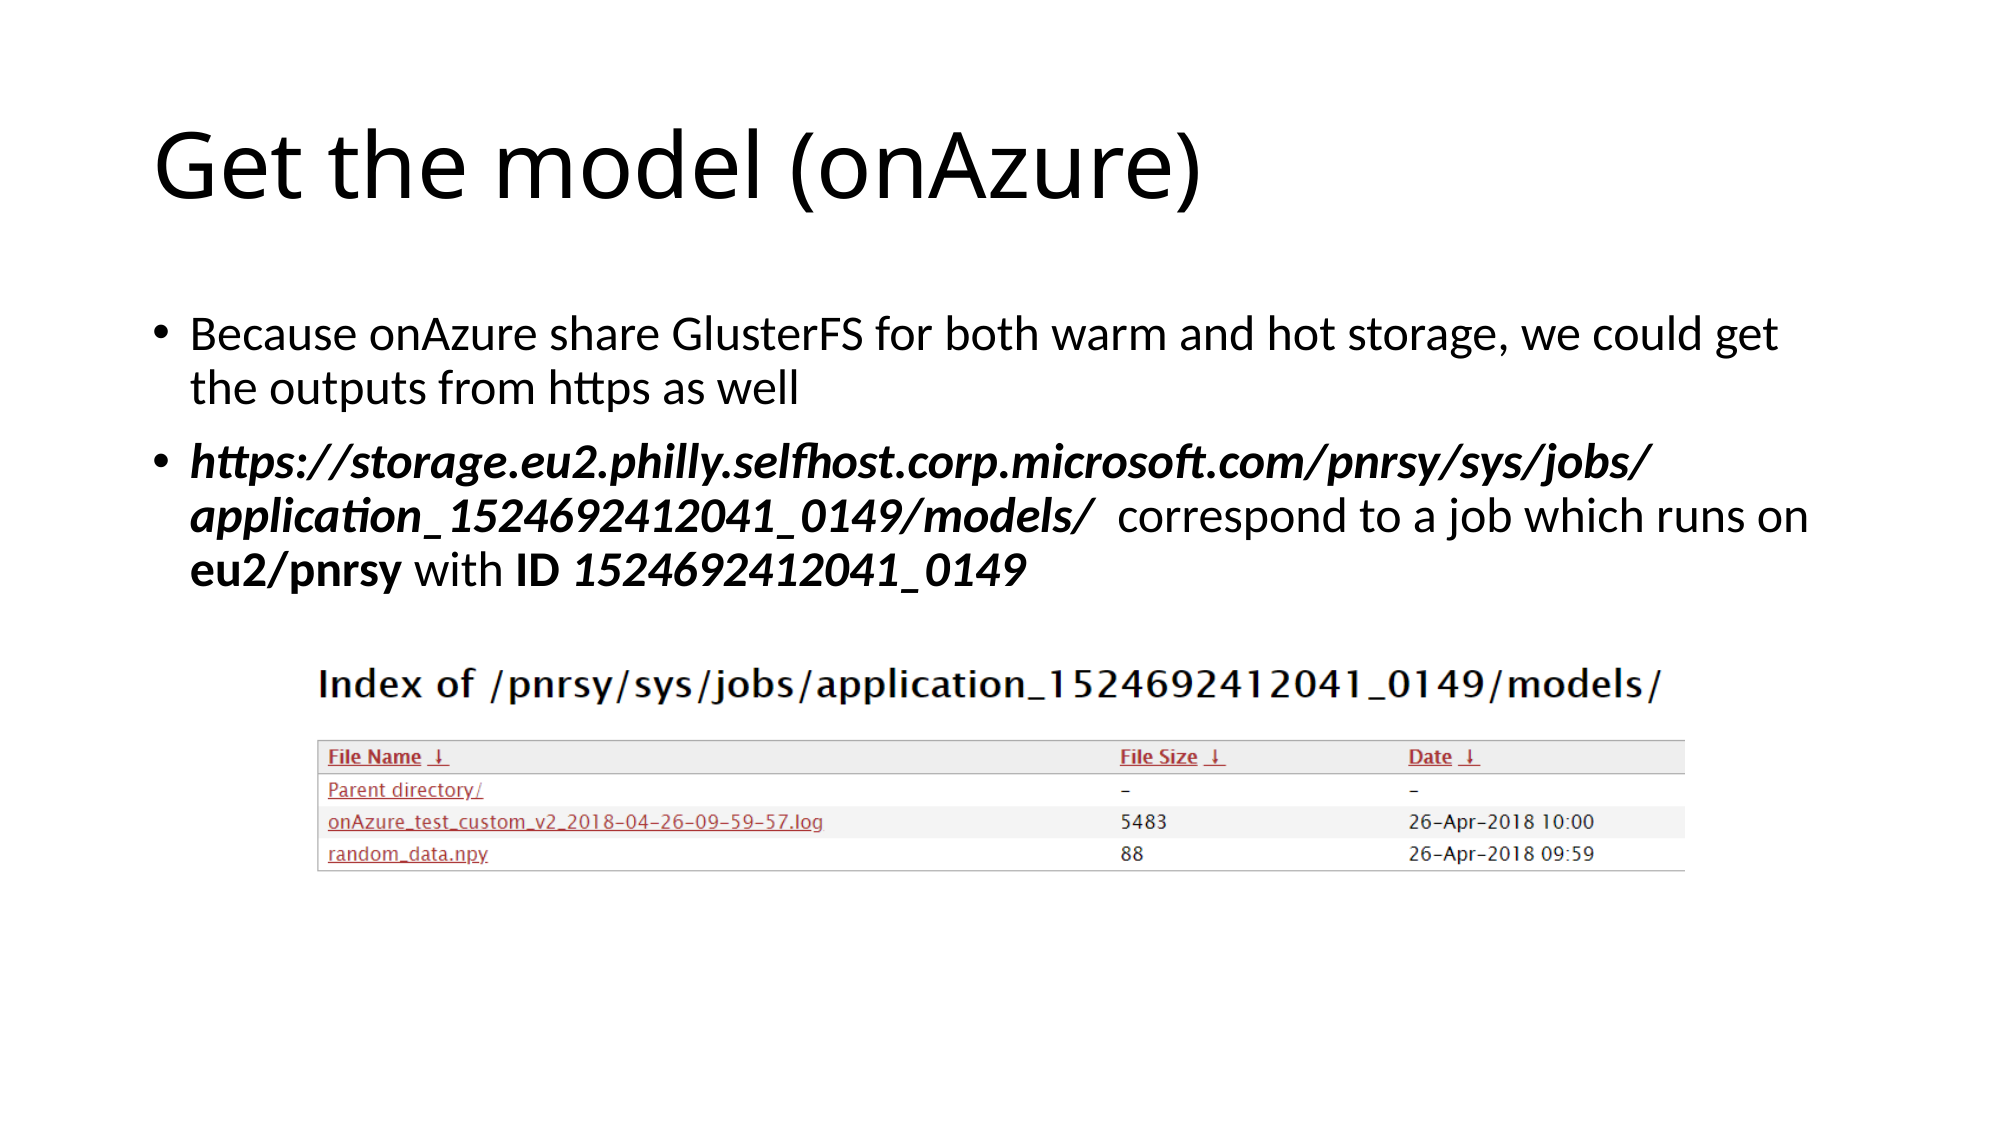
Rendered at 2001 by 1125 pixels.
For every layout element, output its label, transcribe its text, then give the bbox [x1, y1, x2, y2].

title Get the model (onAzure) [137, 59, 1863, 278]
picture [315, 656, 1685, 888]
list Because onAzure share GlusterFS for both warm and hot storage, we could get the outputs from https as well https://storage.eu2.philly.selfhost.corp.microsoft.com/pnrsy/sys/jobs/application_1524692412041_0149/models/ correspond to a job which runs on eu2/pnrsy with ID 1524692412041_0149 [137, 299, 1863, 1014]
